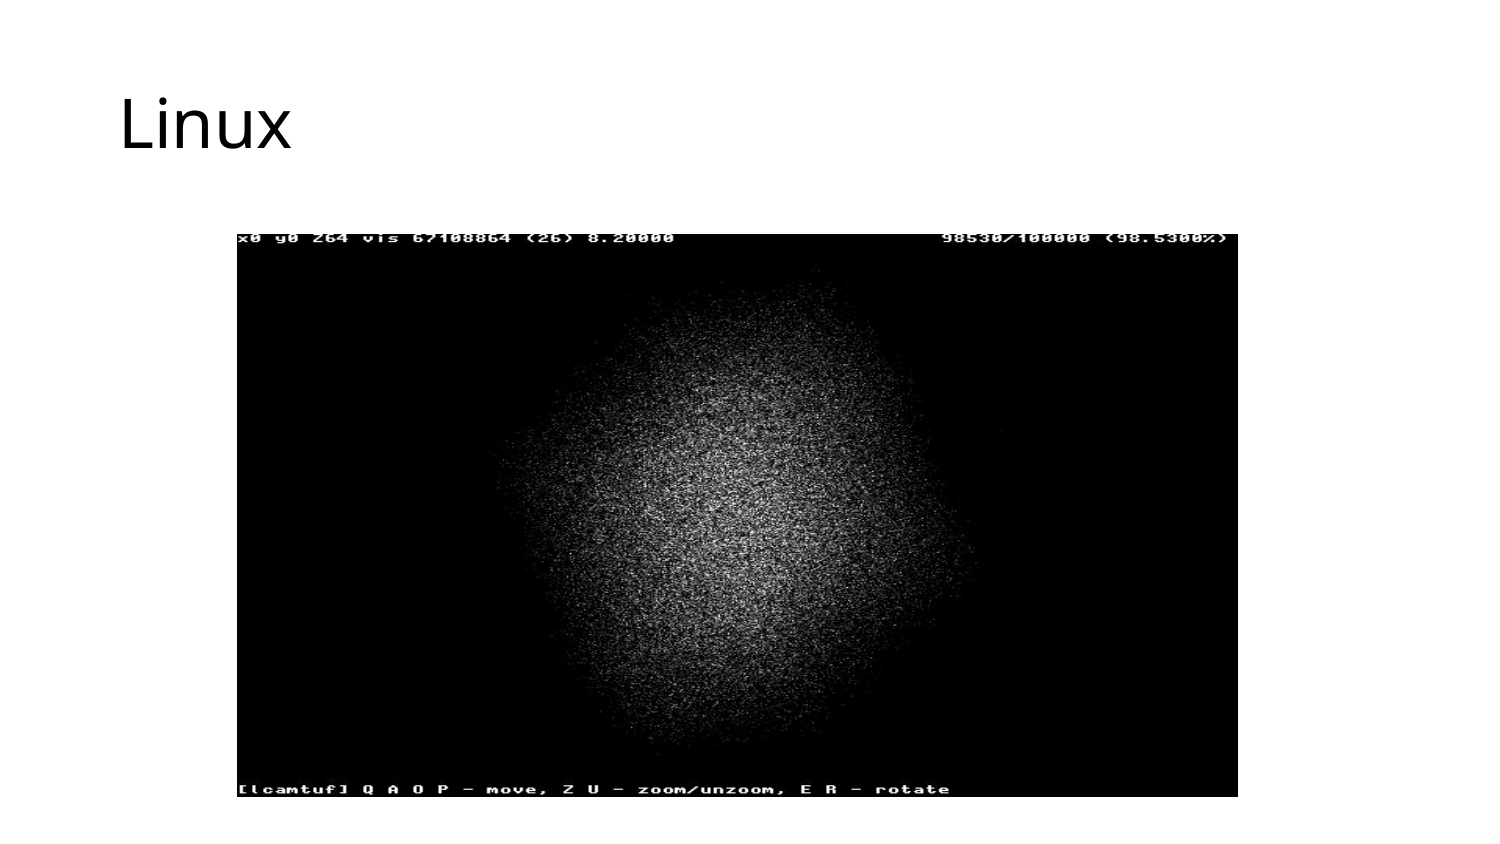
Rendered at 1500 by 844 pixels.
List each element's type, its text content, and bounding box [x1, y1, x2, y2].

title Linux [103, 44, 1397, 208]
picture [237, 234, 1238, 797]
